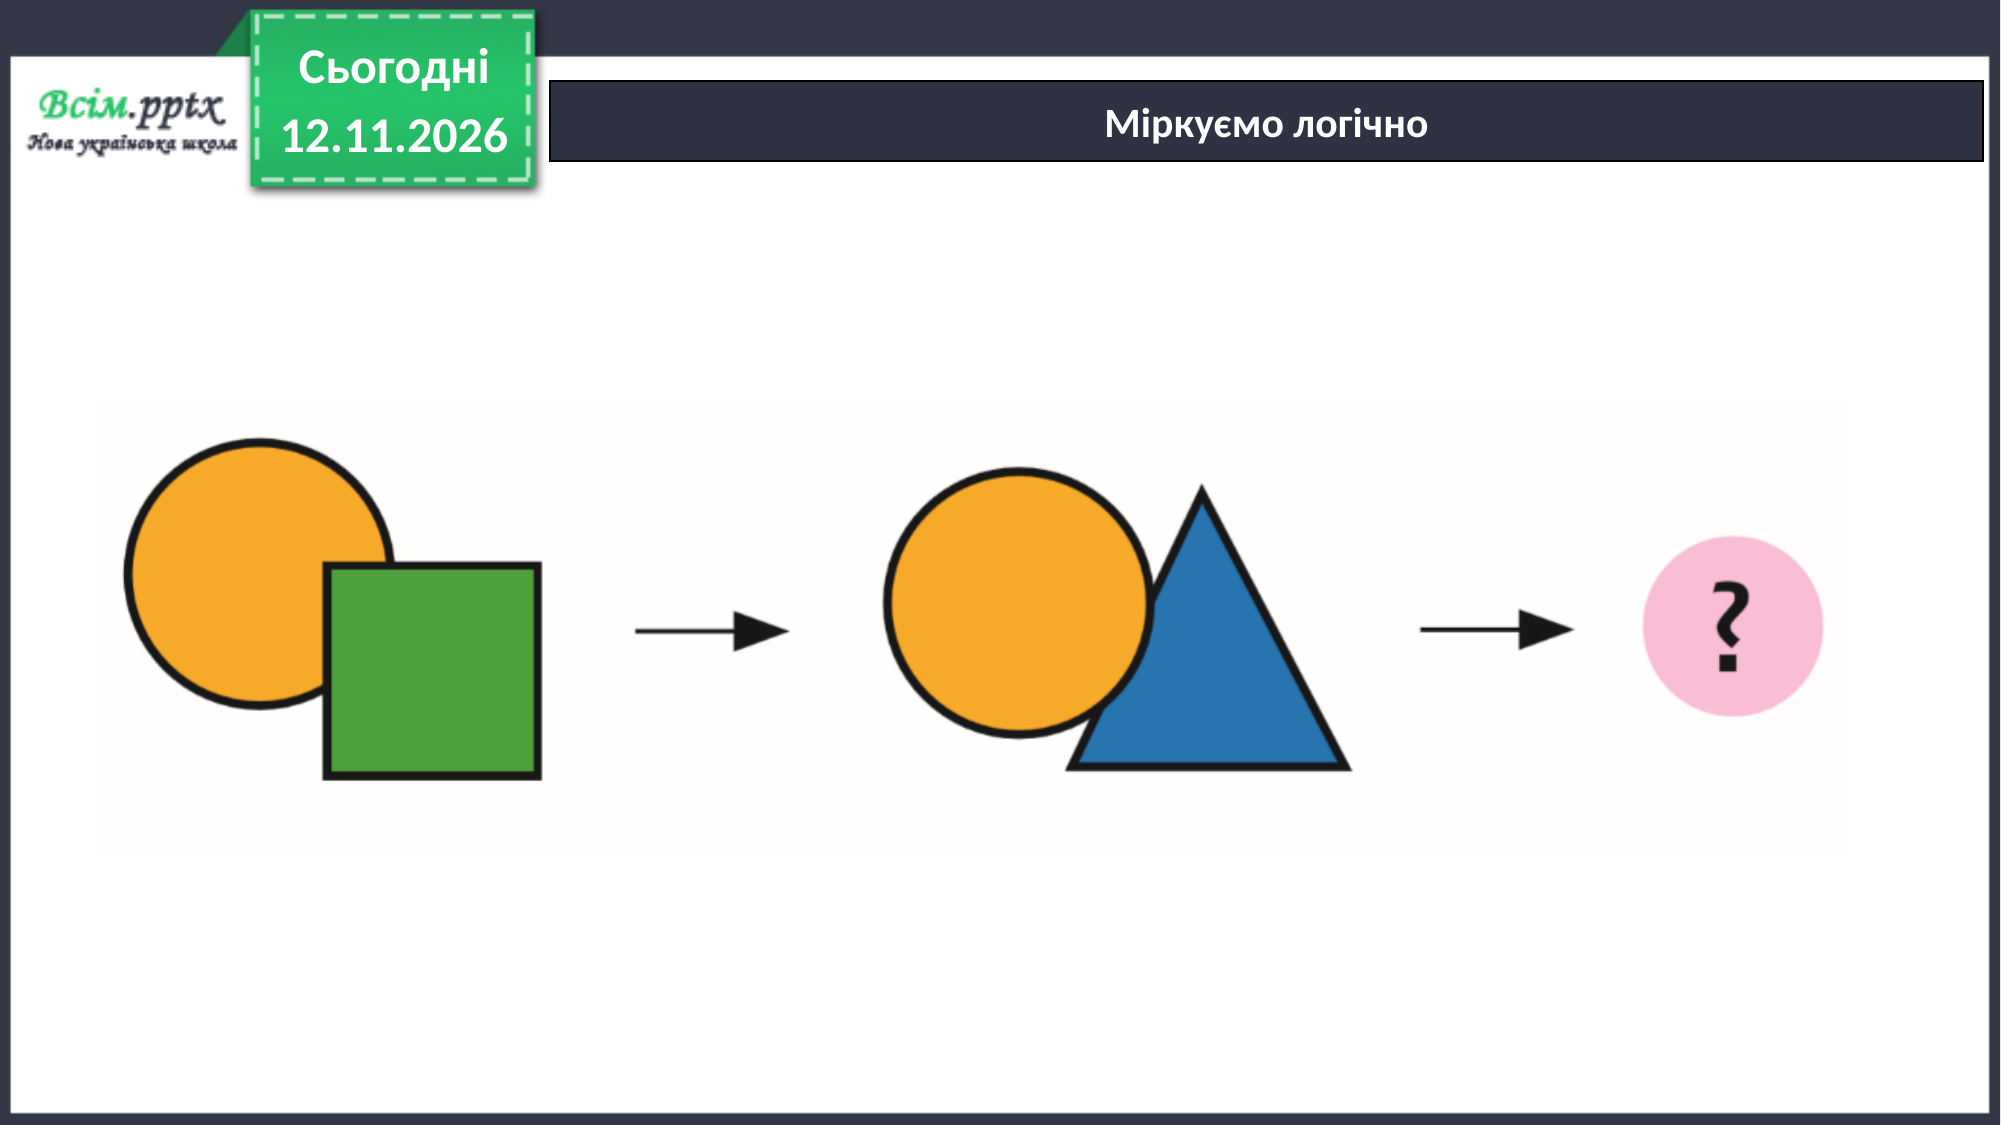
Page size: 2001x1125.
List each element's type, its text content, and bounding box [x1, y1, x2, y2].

text_box Міркуємо логічно [549, 80, 1984, 162]
text_box Сьогодні [284, 26, 535, 101]
text_box 18.04.2022 [263, 101, 524, 164]
picture [0, 0, 2001, 1125]
